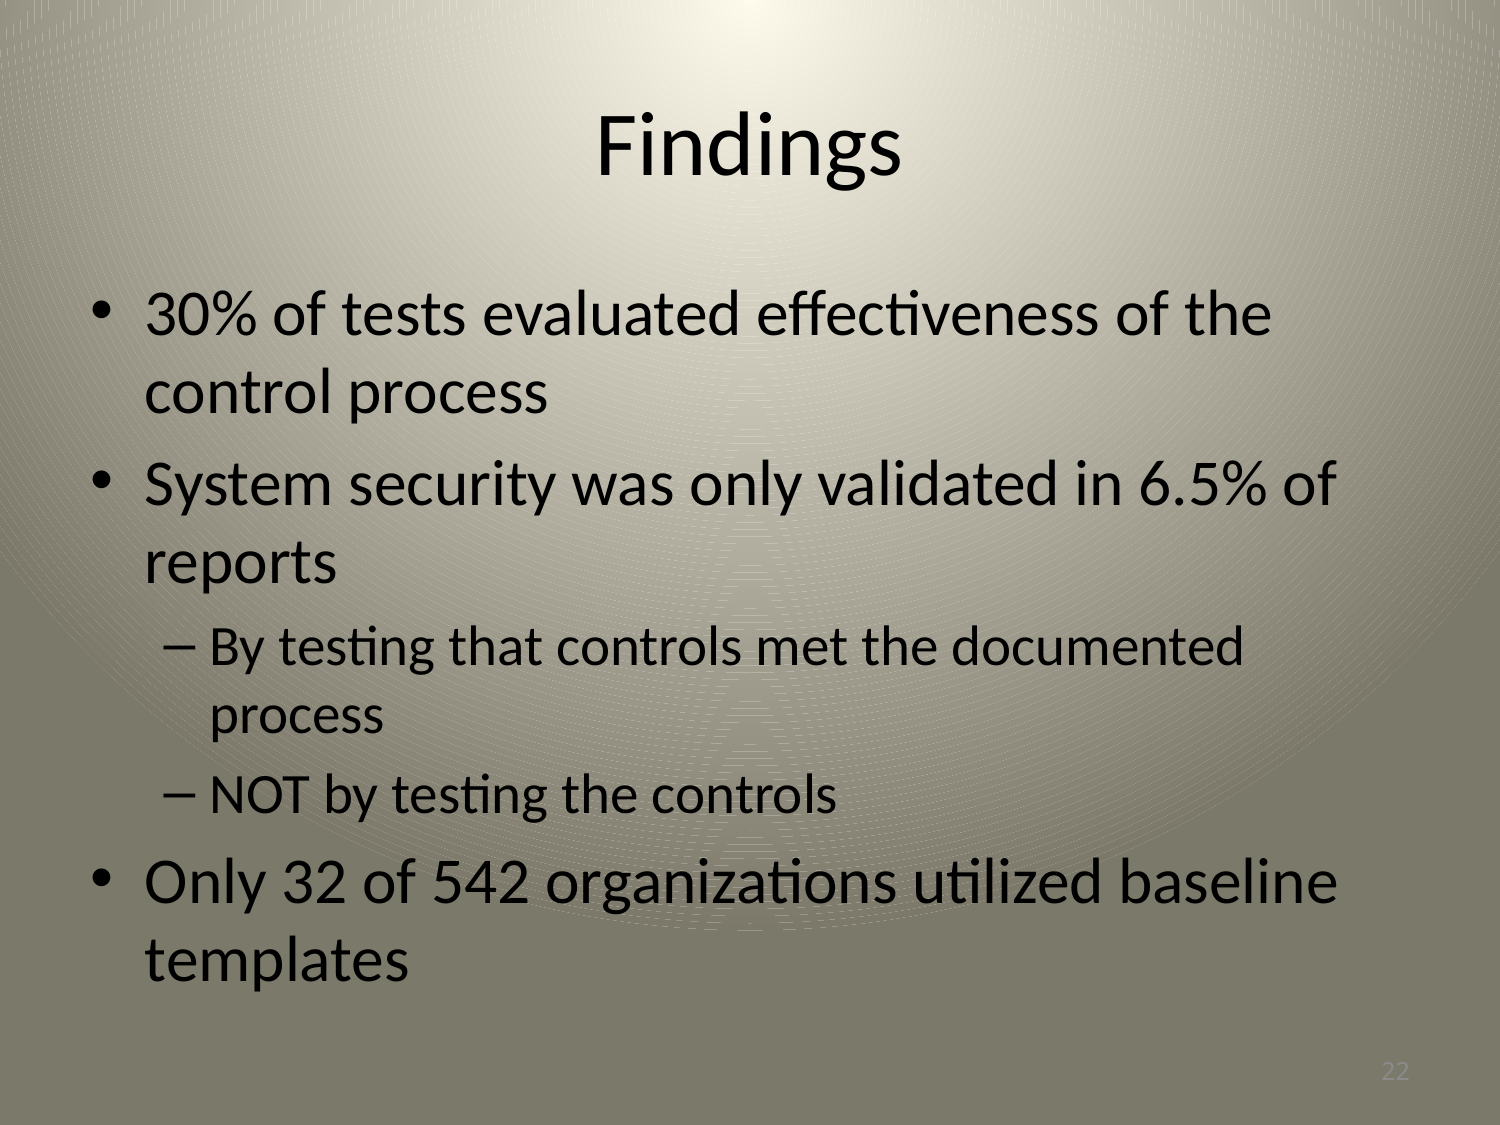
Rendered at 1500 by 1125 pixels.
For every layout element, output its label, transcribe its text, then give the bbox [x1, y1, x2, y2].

list 30% of tests evaluated effectiveness of the control process System security was only validated in 6.5% of reports By testing that controls met the documented process NOT by testing the controls Only 32 of 542 organizations utilized baseline templates [75, 262, 1425, 1005]
slide_number 22 [1074, 1042, 1425, 1103]
title Findings [75, 45, 1425, 233]
